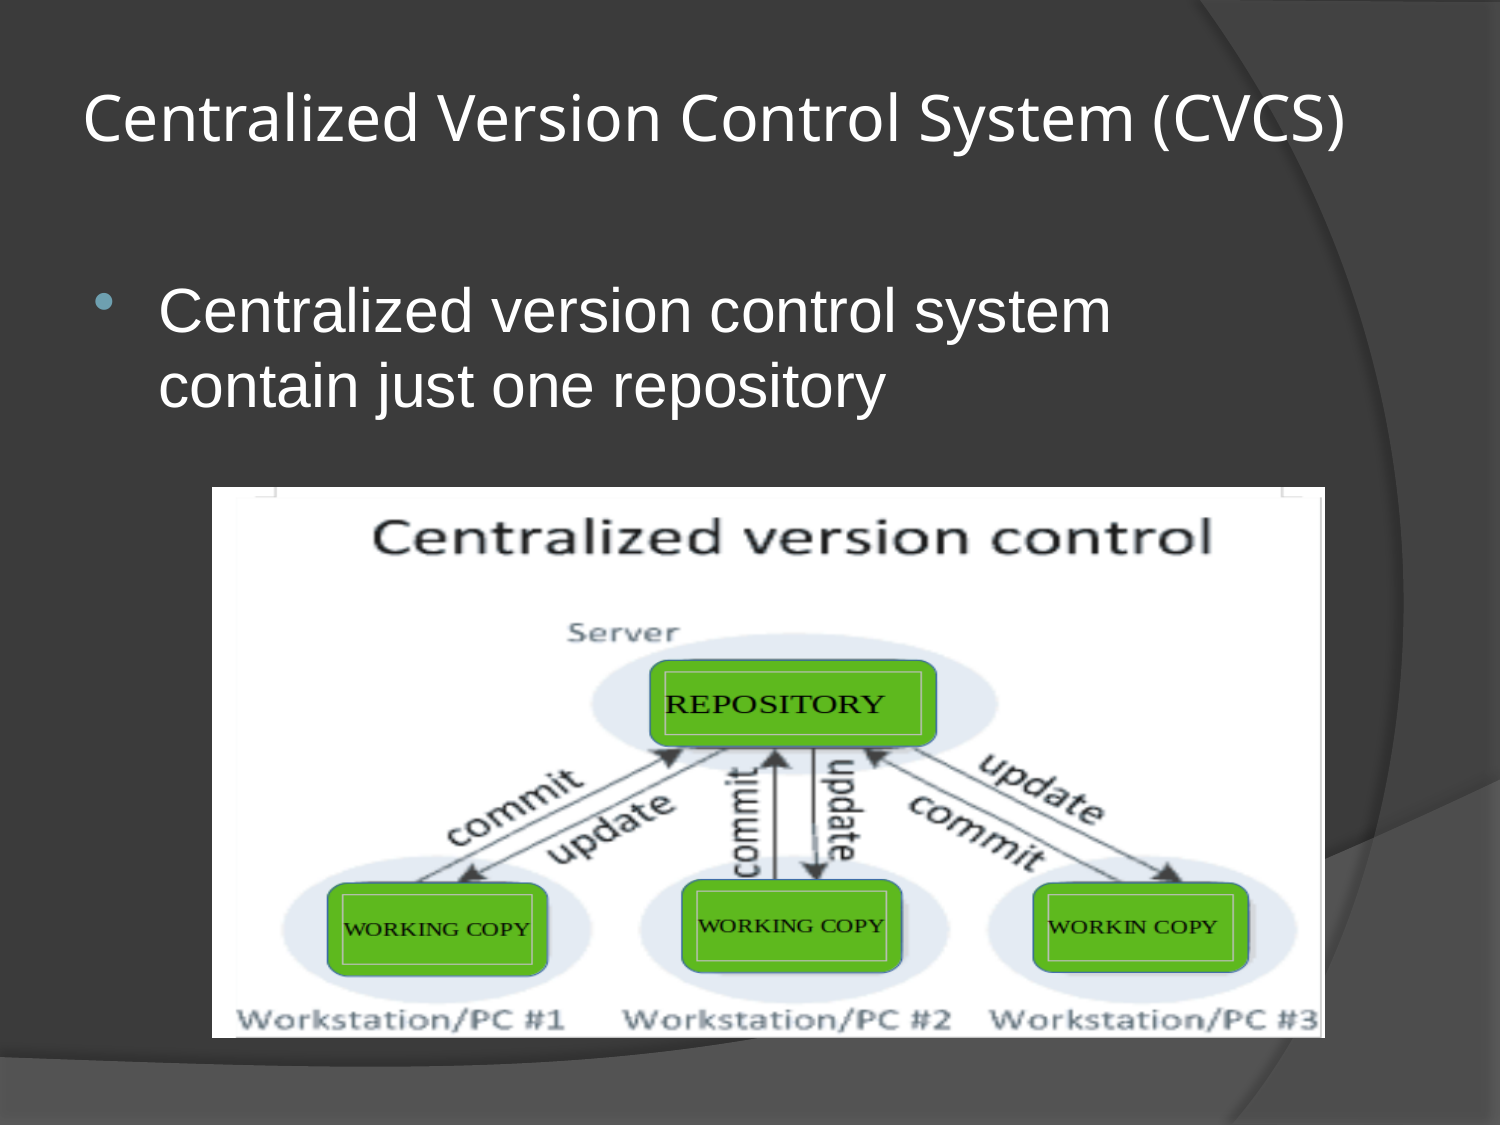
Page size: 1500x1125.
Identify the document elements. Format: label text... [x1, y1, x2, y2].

picture [212, 487, 1325, 1038]
title Centralized Version Control System (CVCS) [75, 45, 1425, 275]
list Centralized version control system contain just one repository [75, 262, 1300, 1005]
